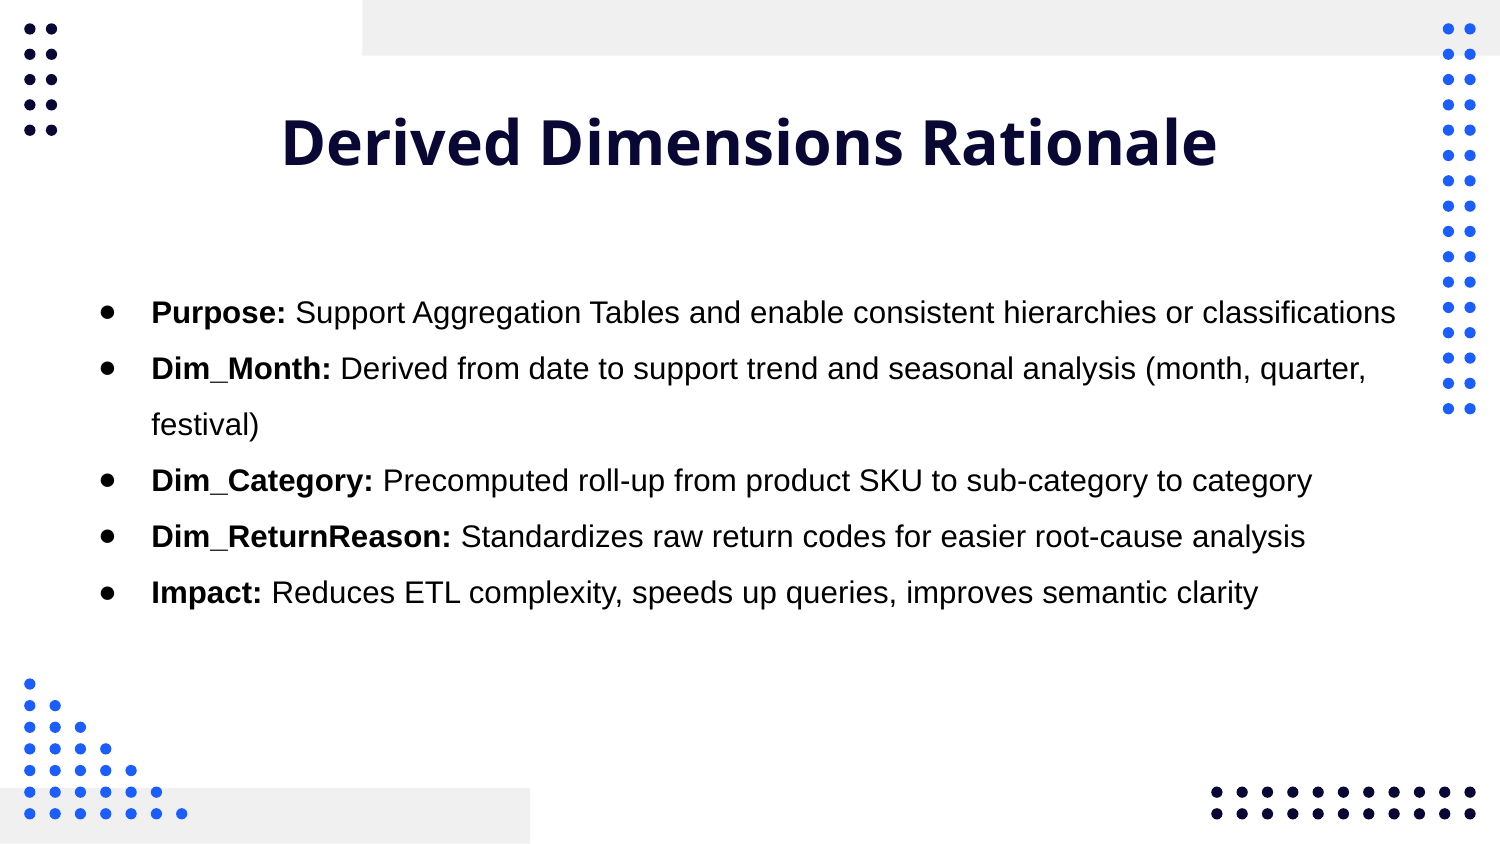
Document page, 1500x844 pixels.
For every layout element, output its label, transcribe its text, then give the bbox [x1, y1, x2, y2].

title Derived Dimensions Rationale [118, 87, 1382, 182]
text_box Purpose: Support Aggregation Tables and enable consistent hierarchies or classifications Dim_Month: Derived from date to support trend and seasonal analysis (month, quarter, festival) Dim_Category: Precomputed roll-up from product SKU to sub-category to category Dim_ReturnReason: Standardizes raw return codes for easier root-cause analysis Impact: Reduces ETL complexity, speeds up queries, improves semantic clarity [61, 205, 1436, 685]
